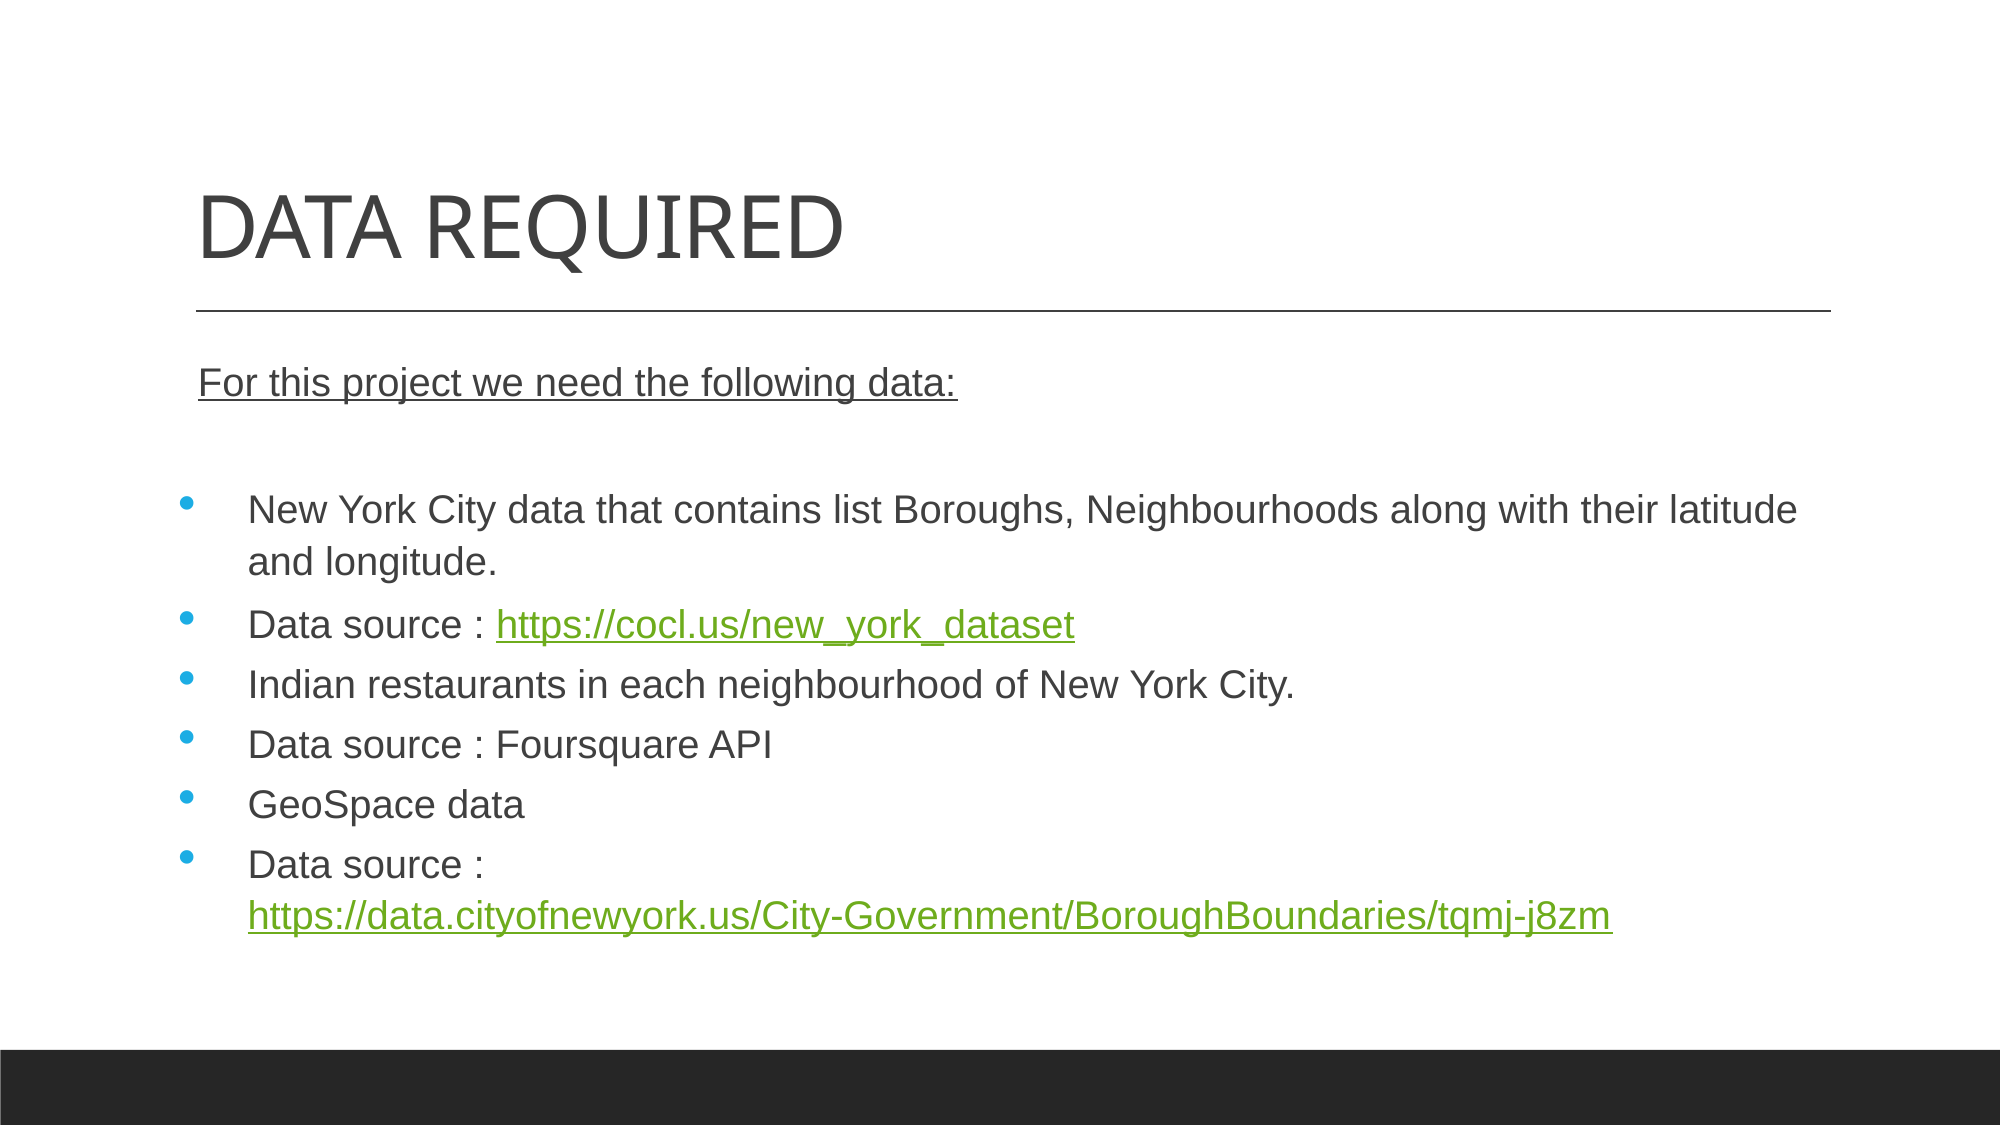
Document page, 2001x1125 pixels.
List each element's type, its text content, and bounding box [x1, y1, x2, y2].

title DATA REQUIRED [180, 47, 1830, 285]
list For this project we need the following data: New York City data that contains list Boroughs, Neighbourhoods along with their latitude and longitude. Data source : https://cocl.us/new_york_dataset Indian restaurants in each neighbourhood of New York City. Data source : Foursquare API GeoSpace data Data source : https://data.cityofnewyork.us/City-Government/BoroughBoundaries/tqmj-j8zm [180, 345, 1830, 963]
